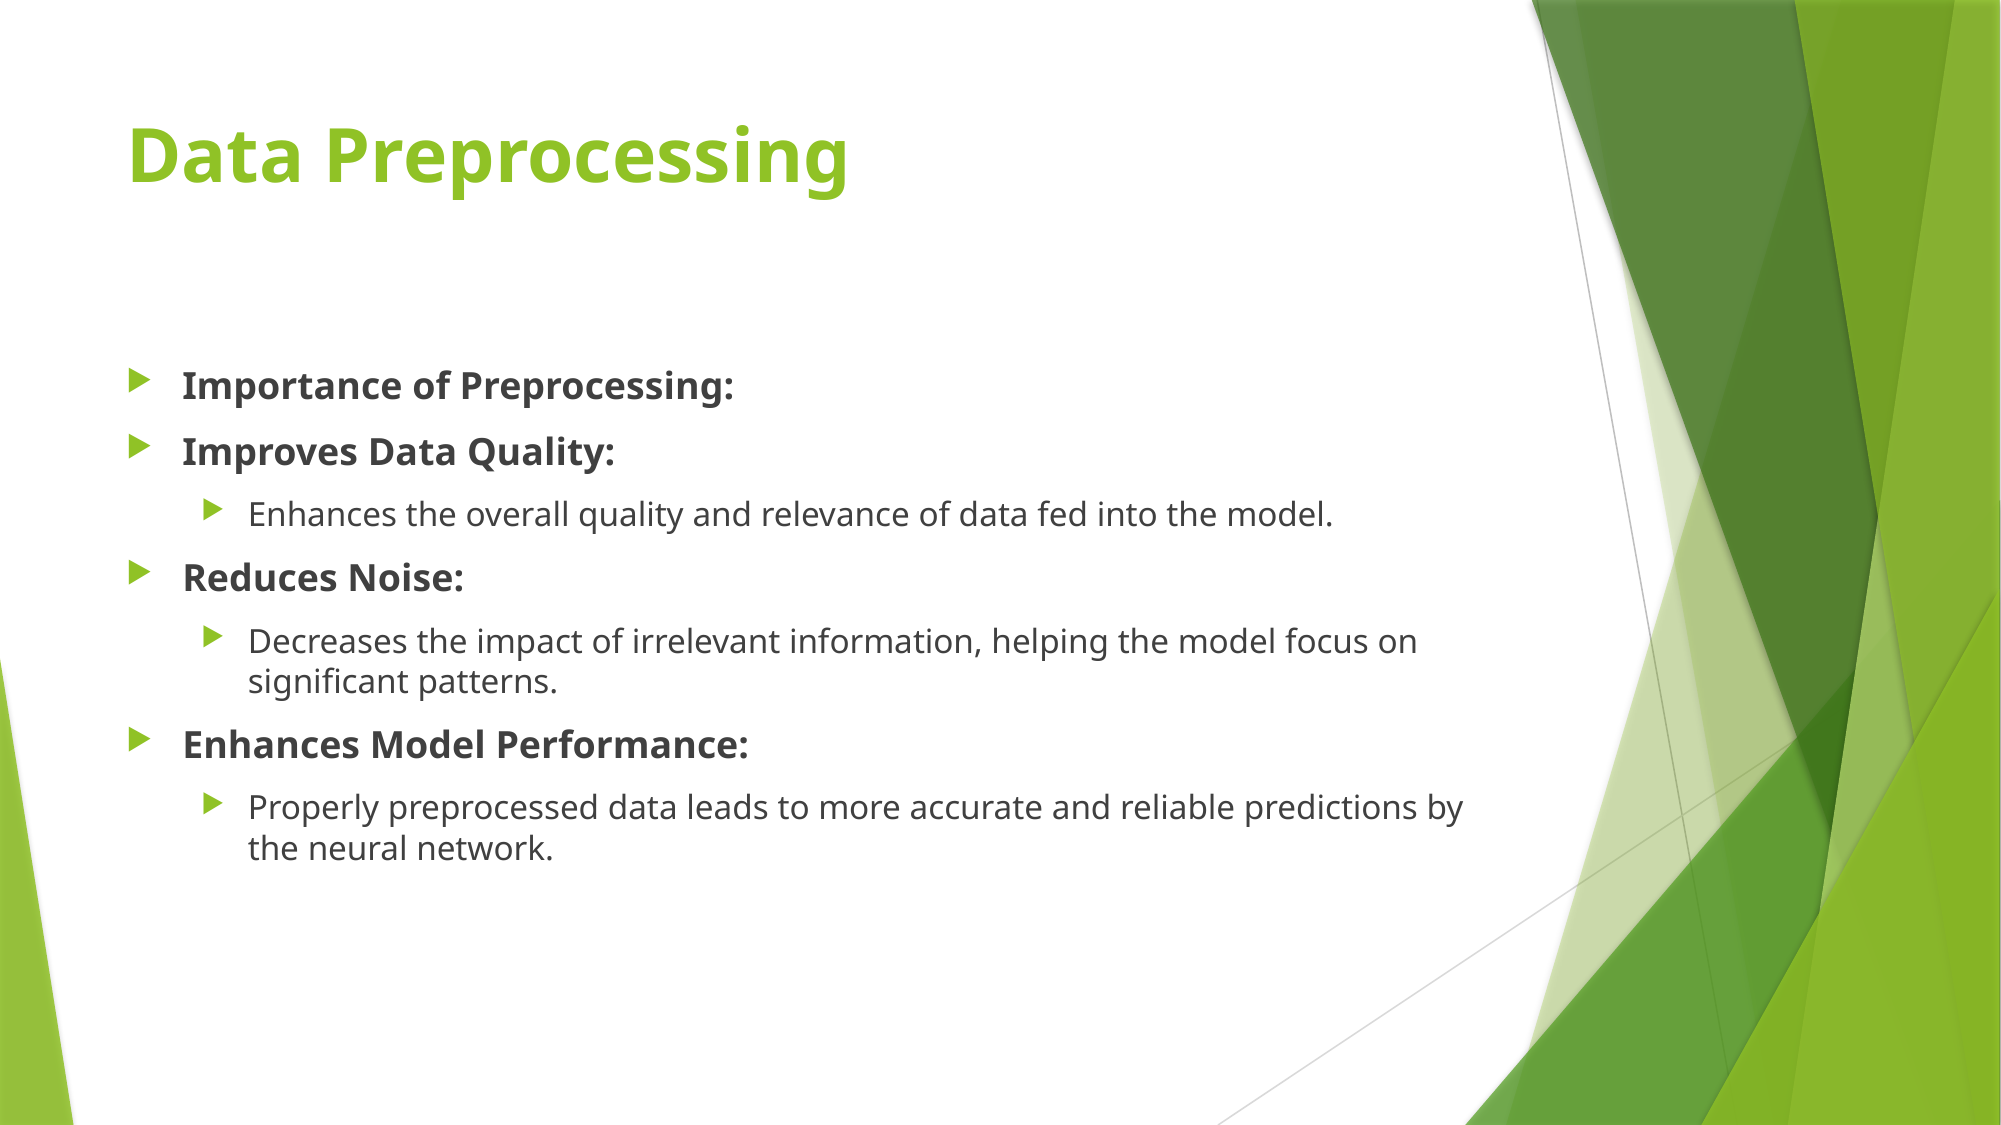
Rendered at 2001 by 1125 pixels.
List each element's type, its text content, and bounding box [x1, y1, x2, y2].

list Importance of Preprocessing: Improves Data Quality: Enhances the overall quality and relevance of data fed into the model. Reduces Noise: Decreases the impact of irrelevant information, helping the model focus on significant patterns. Enhances Model Performance: Properly preprocessed data leads to more accurate and reliable predictions by the neural network. [111, 354, 1522, 992]
title Data Preprocessing [111, 99, 1522, 317]
